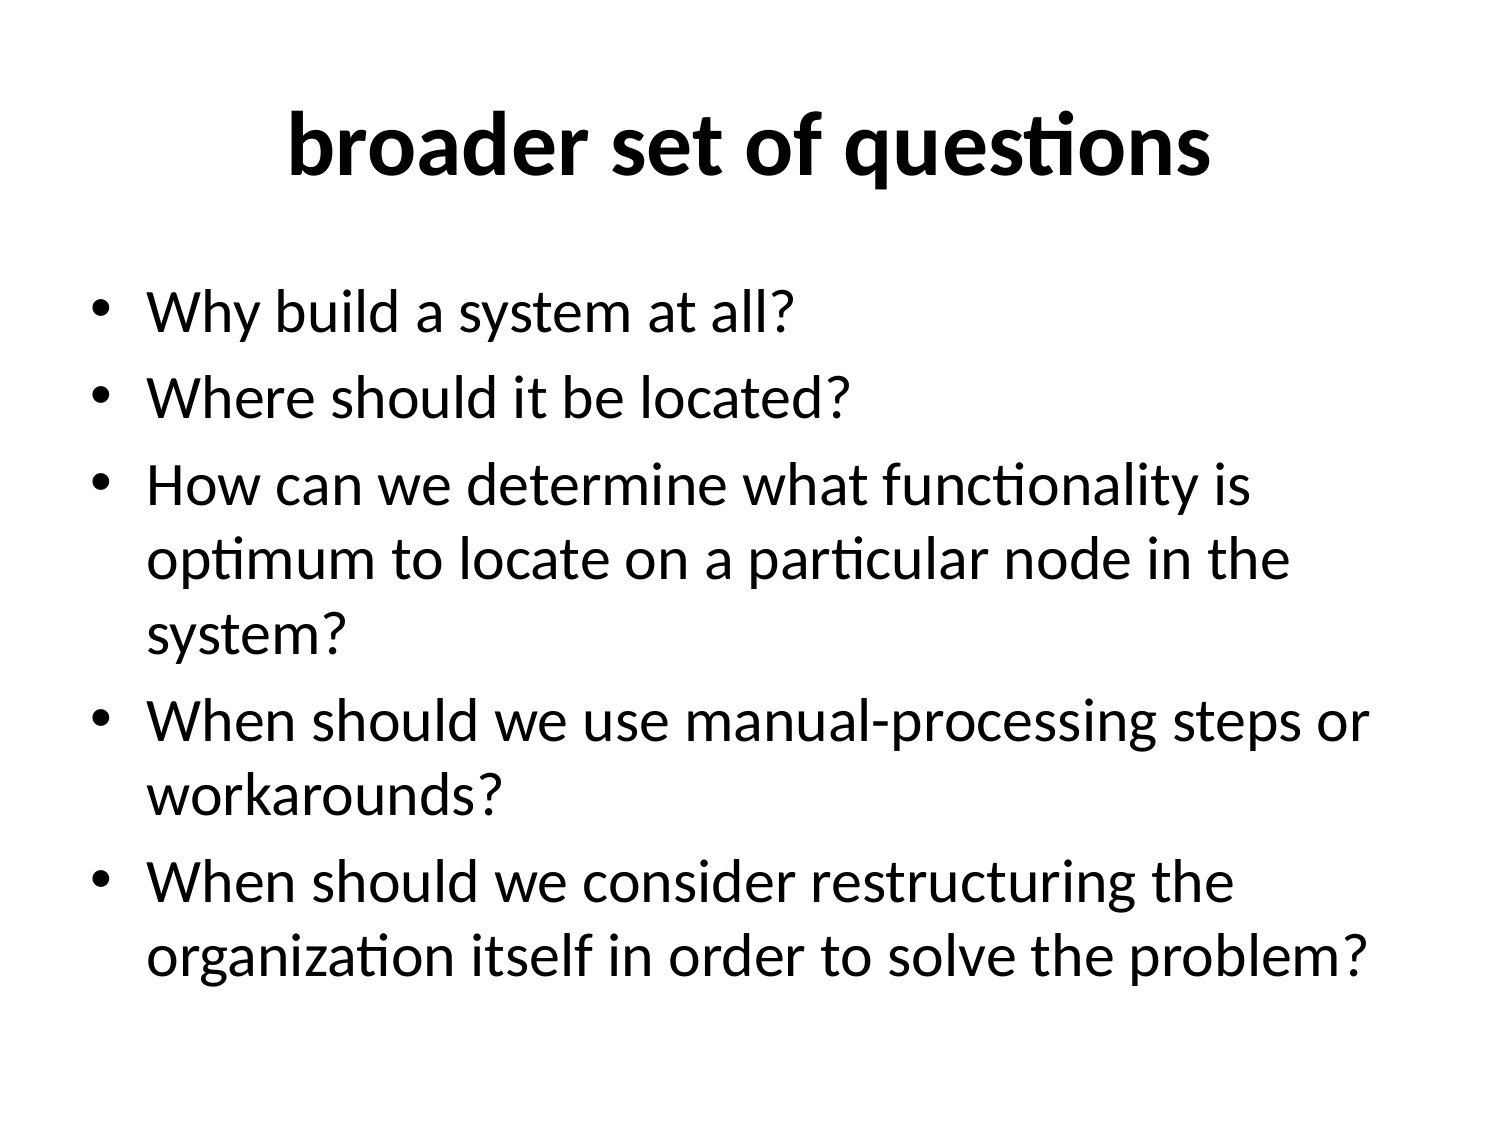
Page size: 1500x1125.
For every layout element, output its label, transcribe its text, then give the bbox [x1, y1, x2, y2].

title broader set of questions [75, 45, 1425, 233]
list Why build a system at all? Where should it be located? How can we determine what functionality is optimum to locate on a particular node in the system? When should we use manual-processing steps or workarounds? When should we consider restructuring the organization itself in order to solve the problem? [75, 262, 1425, 1005]
